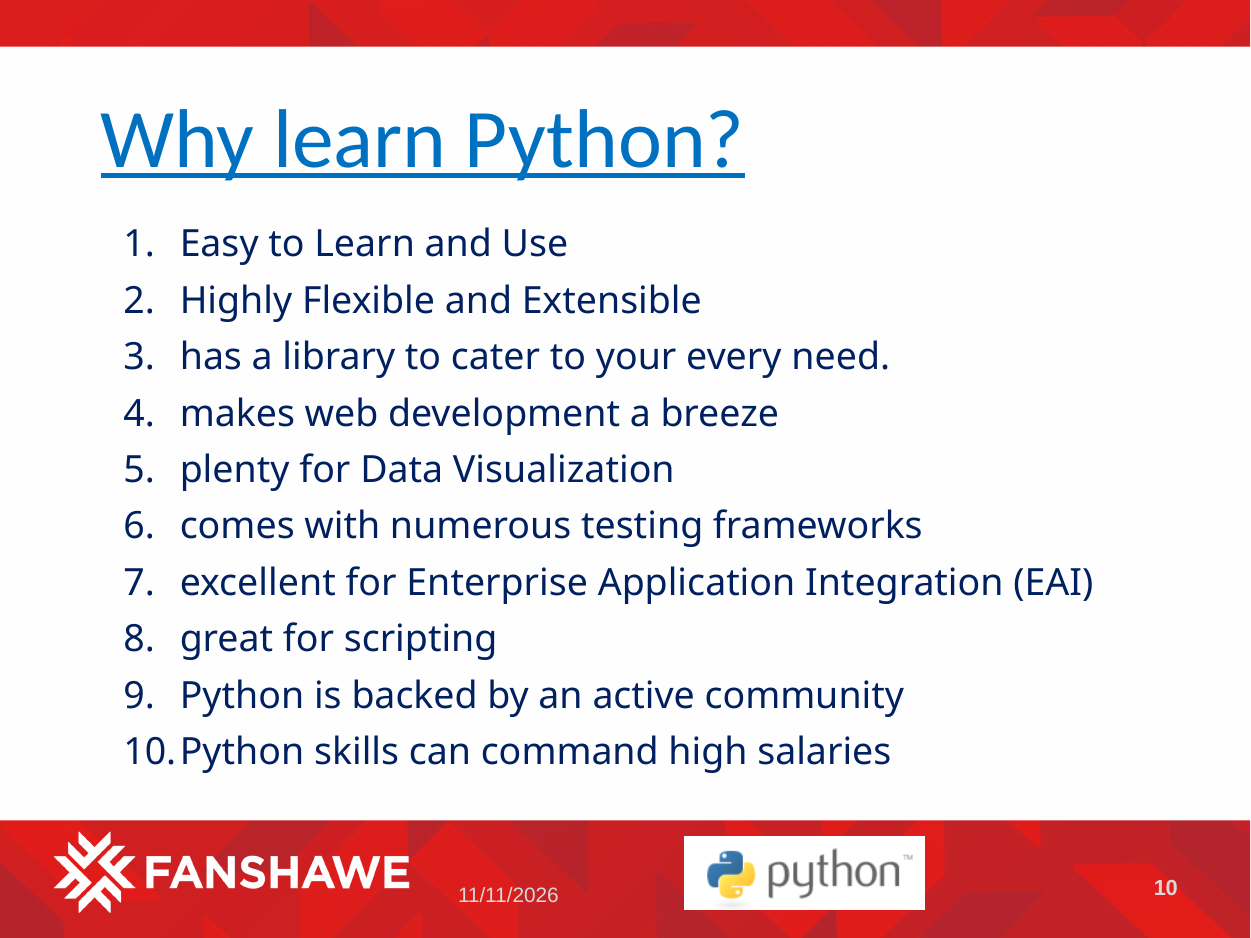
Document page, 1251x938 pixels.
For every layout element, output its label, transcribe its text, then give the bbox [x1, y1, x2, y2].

list Easy to Learn and Use Highly Flexible and Extensible has a library to cater to your every need. makes web development a breeze plenty for Data Visualization comes with numerous testing frameworks excellent for Enterprise Application Integration (EAI) great for scripting Python is backed by an active community Python skills can command high salaries [33, 208, 1222, 807]
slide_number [443, 868, 606, 919]
picture [0, 0, 1251, 938]
slide_number 10 [1094, 861, 1193, 912]
title Why learn Python? [85, 49, 1164, 208]
